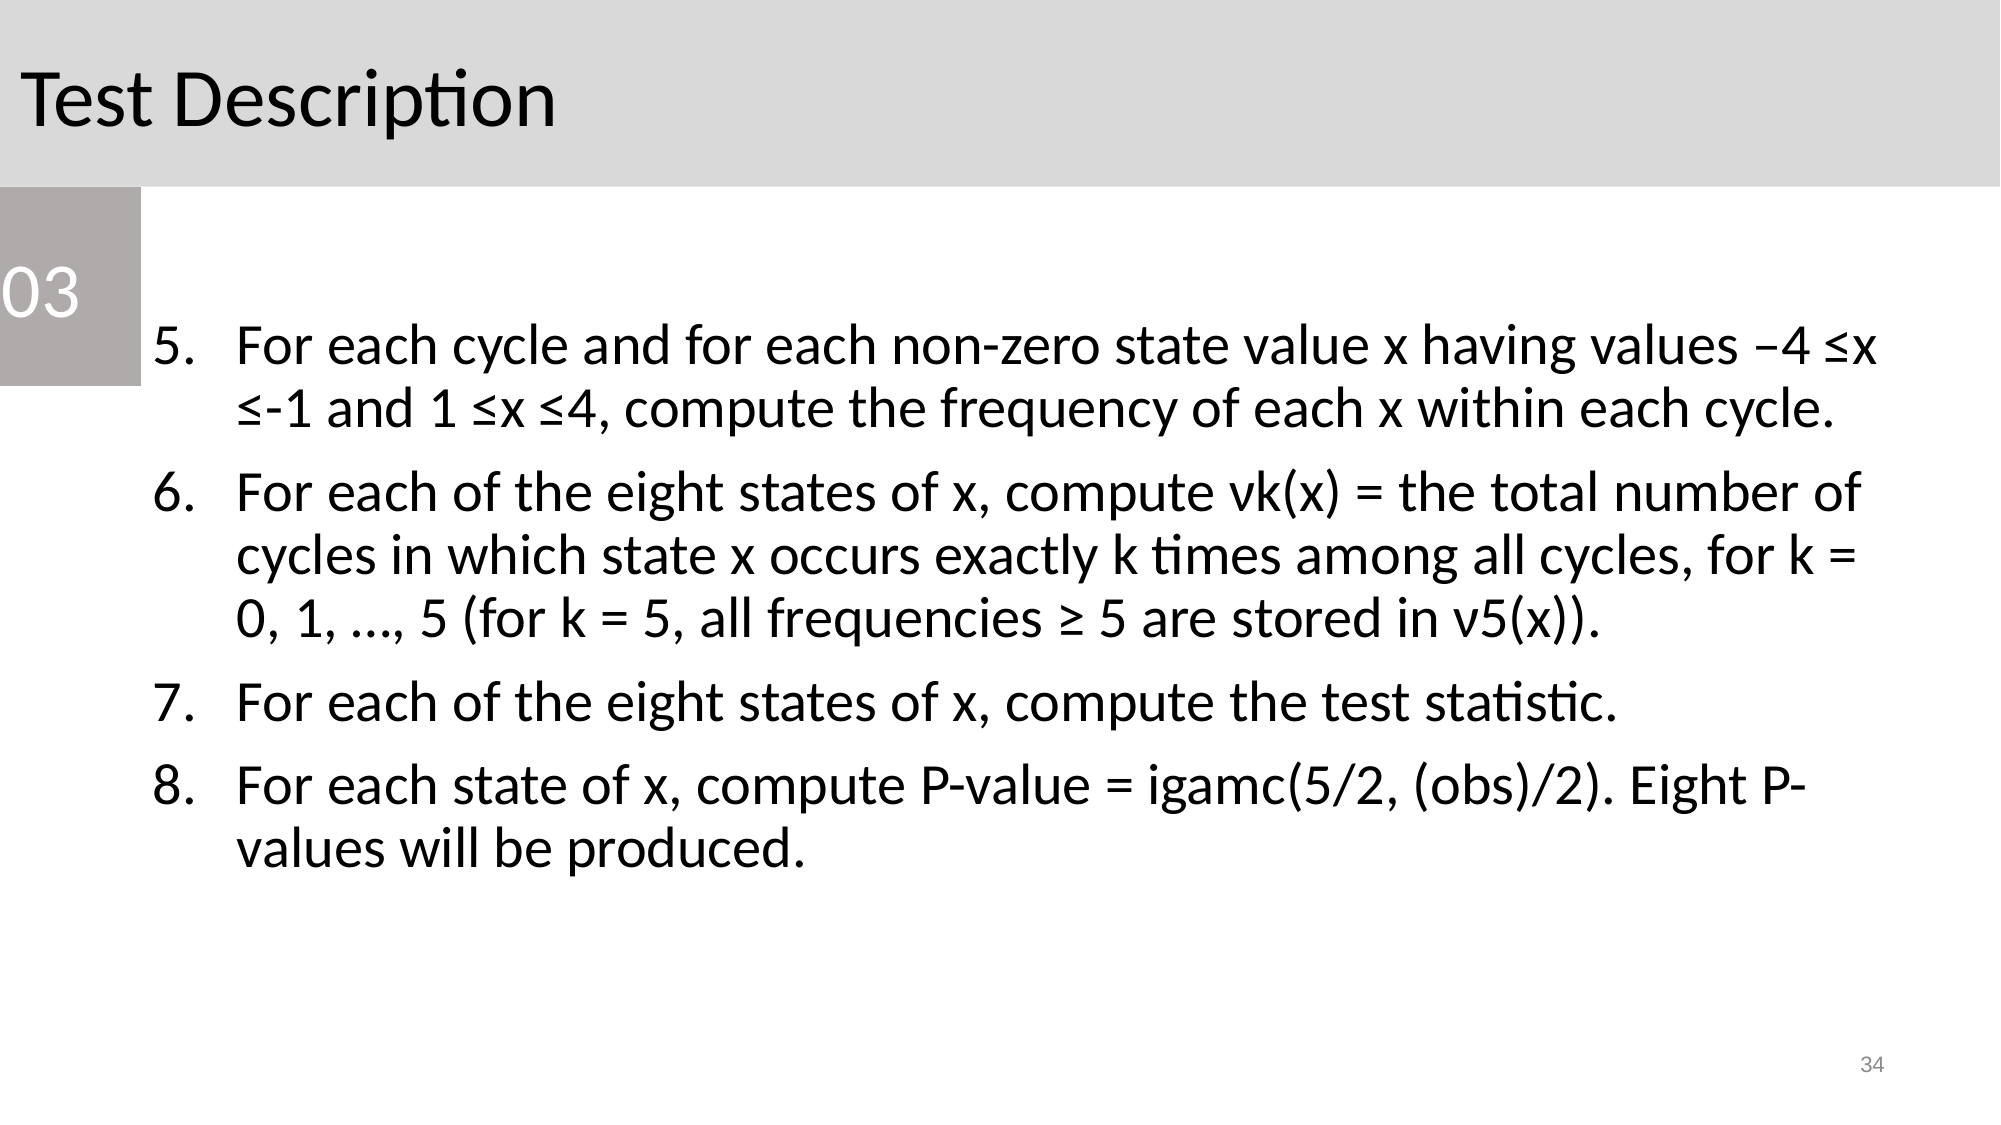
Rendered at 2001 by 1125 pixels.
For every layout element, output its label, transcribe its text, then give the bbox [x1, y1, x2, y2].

slide_number 34 [1433, 1042, 1900, 1103]
text_box 03 [0, 187, 142, 387]
text_box Test Description [0, 0, 2000, 187]
